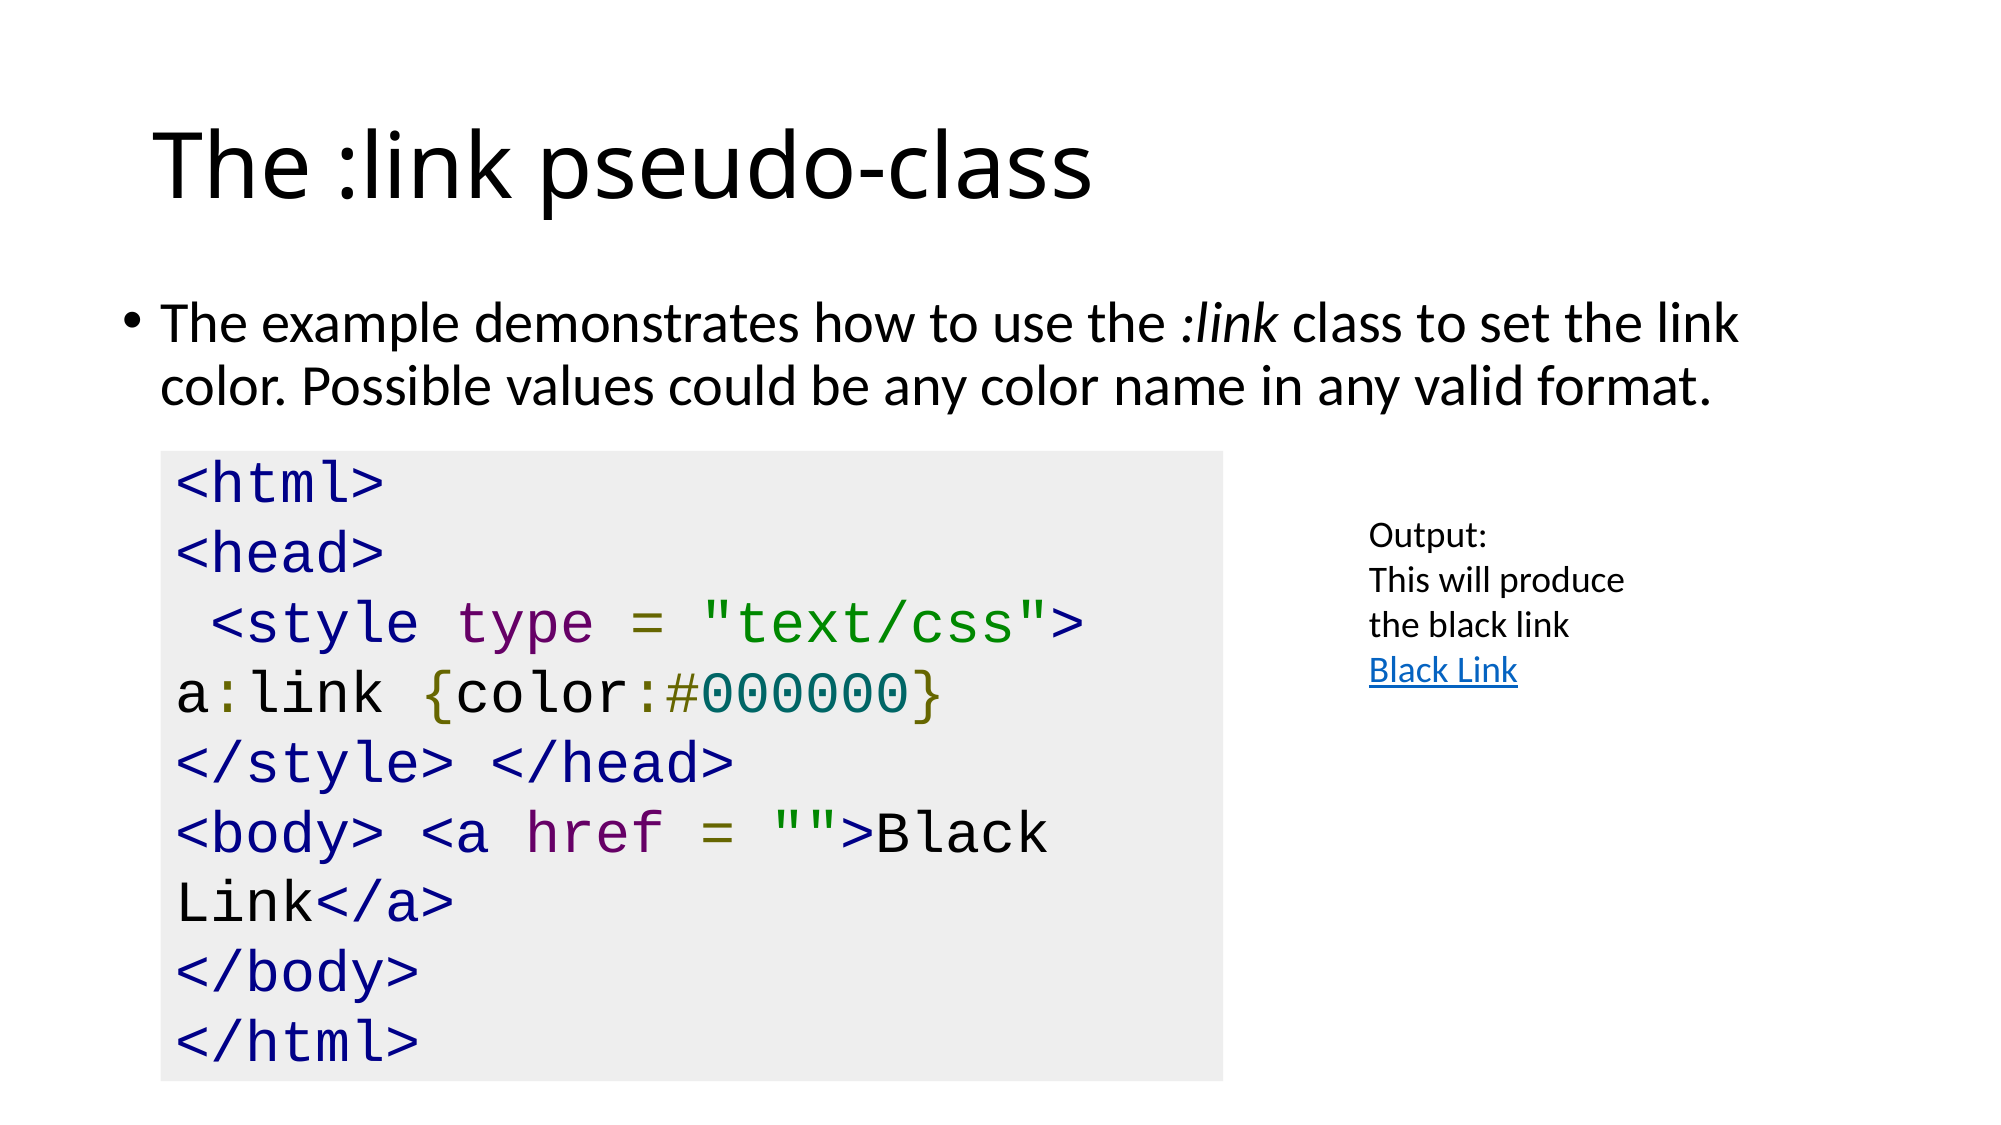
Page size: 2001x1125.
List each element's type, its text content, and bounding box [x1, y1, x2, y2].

title The :link pseudo-class [137, 59, 1863, 278]
text_box Output: This will produce the black link Black Link [1354, 502, 1695, 698]
list The example demonstrates how to use the :link class to set the link color. Possible values could be any color name in any valid format. [107, 284, 1833, 999]
text_box <html> <head> <style type = "text/css"> a:link {color:#000000} </style> </head> <body> <a href = "">Black Link</a> </body> </html> [160, 450, 1224, 1082]
